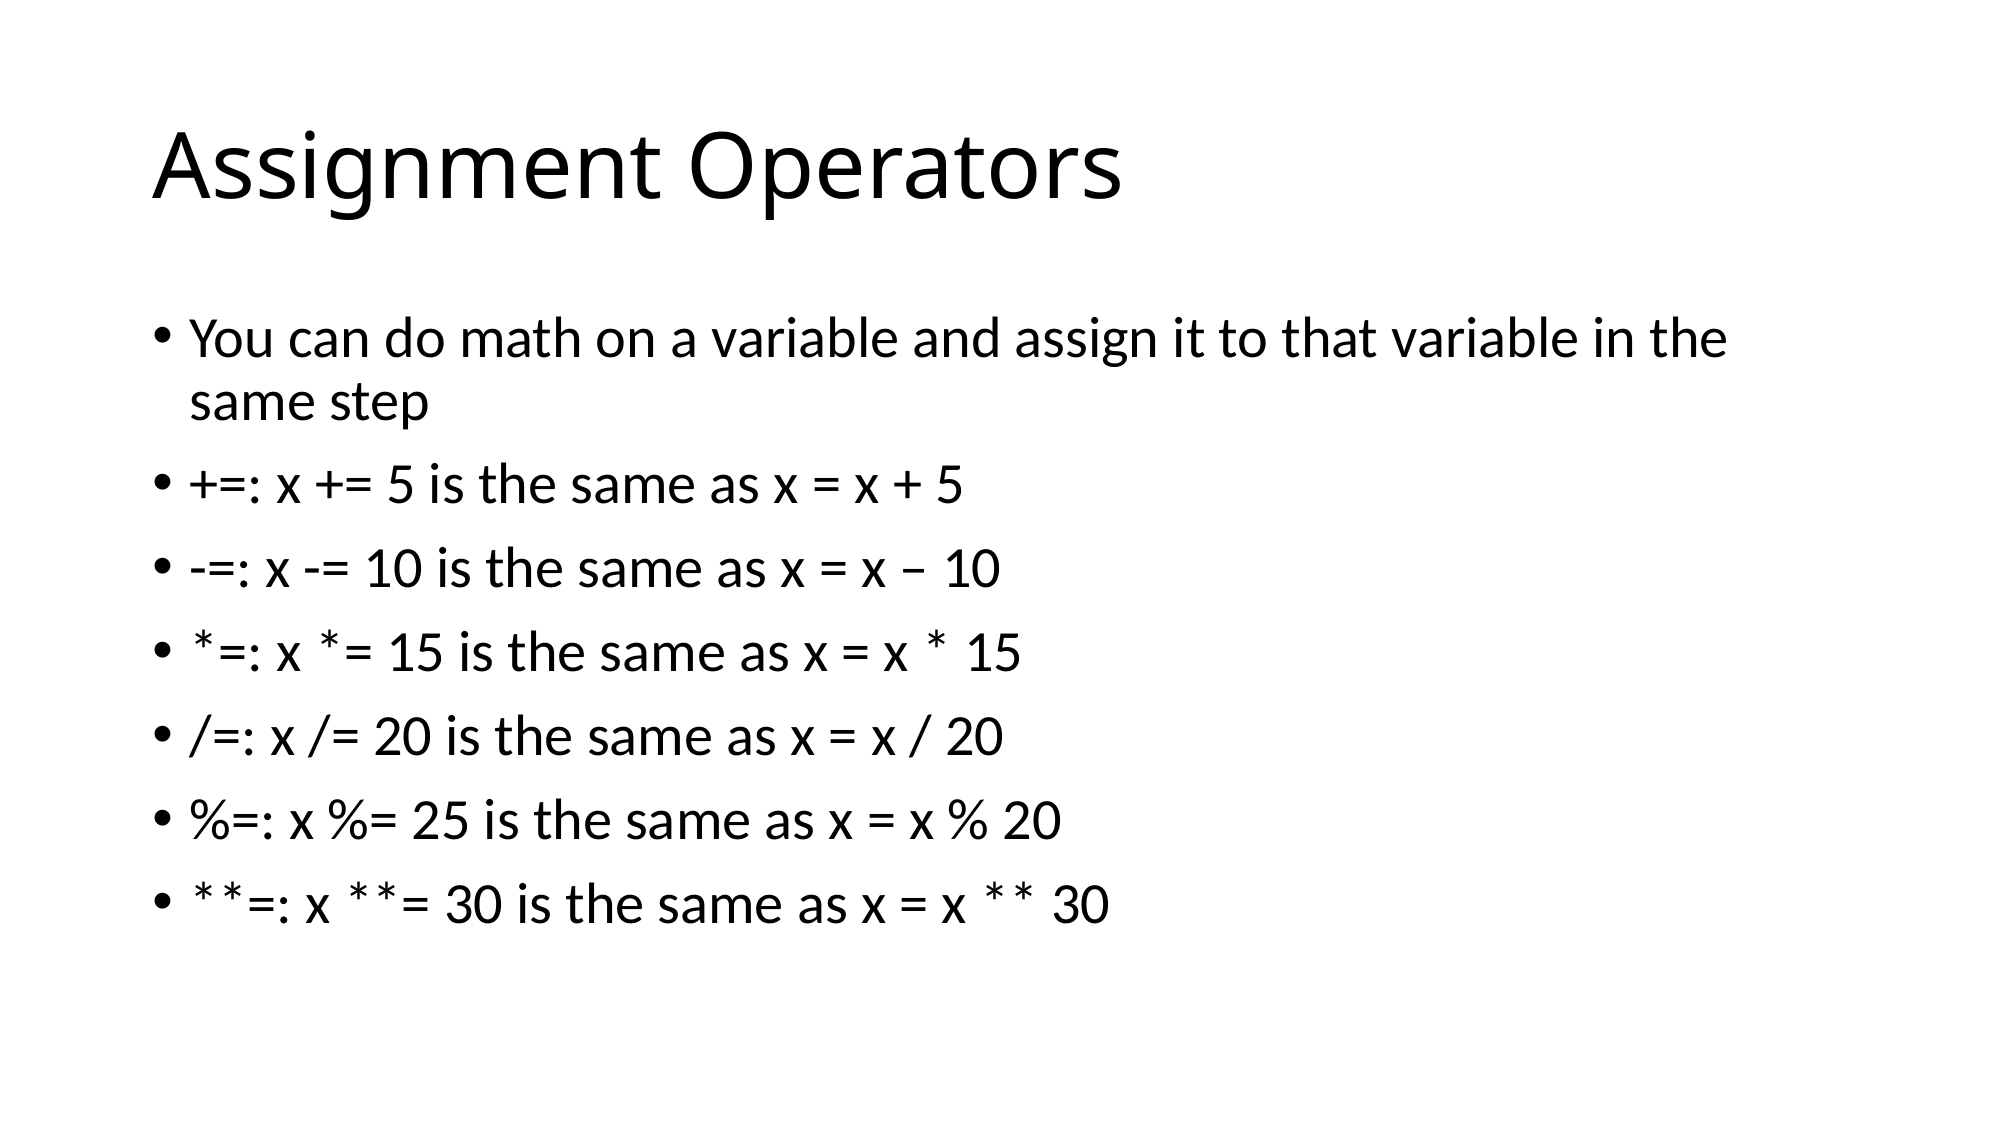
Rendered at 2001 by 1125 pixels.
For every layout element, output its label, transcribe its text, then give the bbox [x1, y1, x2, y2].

title Assignment Operators [137, 59, 1863, 278]
list You can do math on a variable and assign it to that variable in the same step +=: x += 5 is the same as x = x + 5 -=: x -= 10 is the same as x = x – 10 *=: x *= 15 is the same as x = x * 15 /=: x /= 20 is the same as x = x / 20 %=: x %= 25 is the same as x = x % 20 **=: x **= 30 is the same as x = x ** 30 [137, 299, 1863, 1014]
